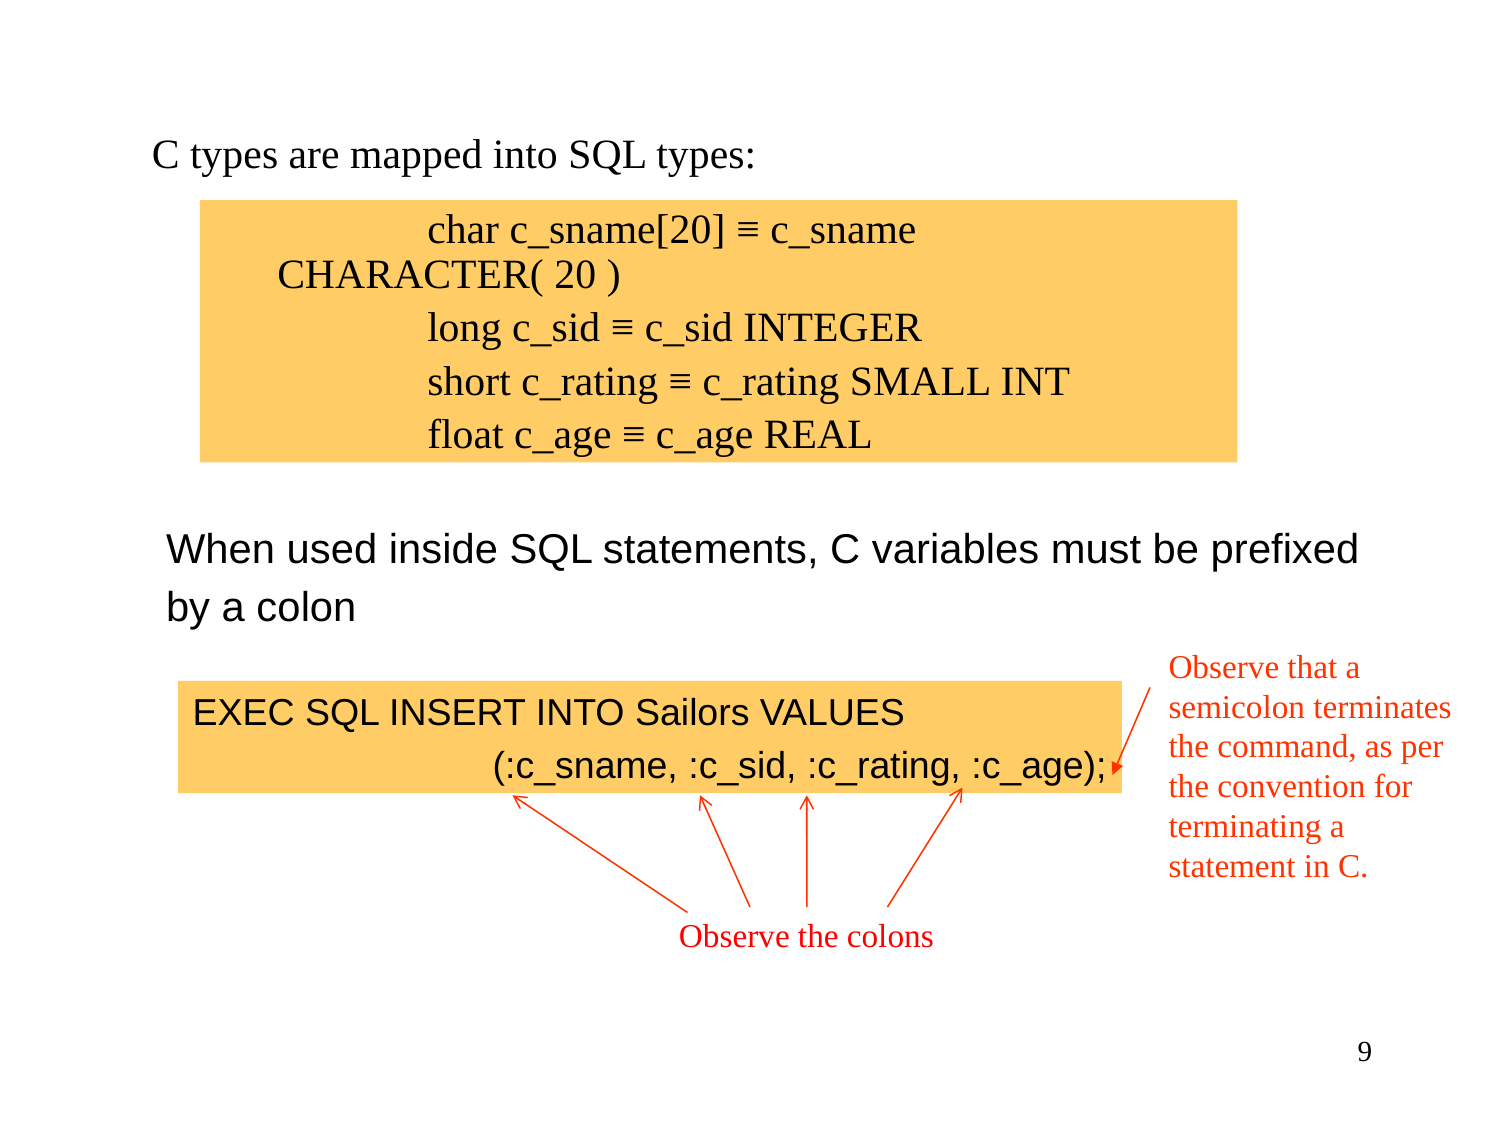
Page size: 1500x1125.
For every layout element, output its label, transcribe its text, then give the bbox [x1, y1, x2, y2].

text_box EXEC SQL INSERT INTO Sailors VALUES (:c_sname, :c_sid, :c_rating, :c_age); [177, 680, 1122, 794]
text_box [512, 794, 688, 913]
text_box [1111, 687, 1151, 775]
text_box char c_sname[20] ≡ c_sname CHARACTER( 20 ) long c_sid ≡ c_sid INTEGER short c_rating ≡ c_rating SMALL INT float c_age ≡ c_age REAL [199, 200, 1238, 463]
text_box Observe that a semicolon terminates the command, as per the convention for terminating a statement in C. [1153, 637, 1468, 892]
slide_number 9 [1074, 1025, 1388, 1100]
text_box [887, 787, 963, 908]
text_box When used inside SQL statements, C variables must be prefixed by a colon [151, 514, 1387, 638]
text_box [699, 794, 751, 908]
text_box Observe the colons [664, 906, 950, 962]
text_box C types are mapped into SQL types: [137, 124, 772, 185]
